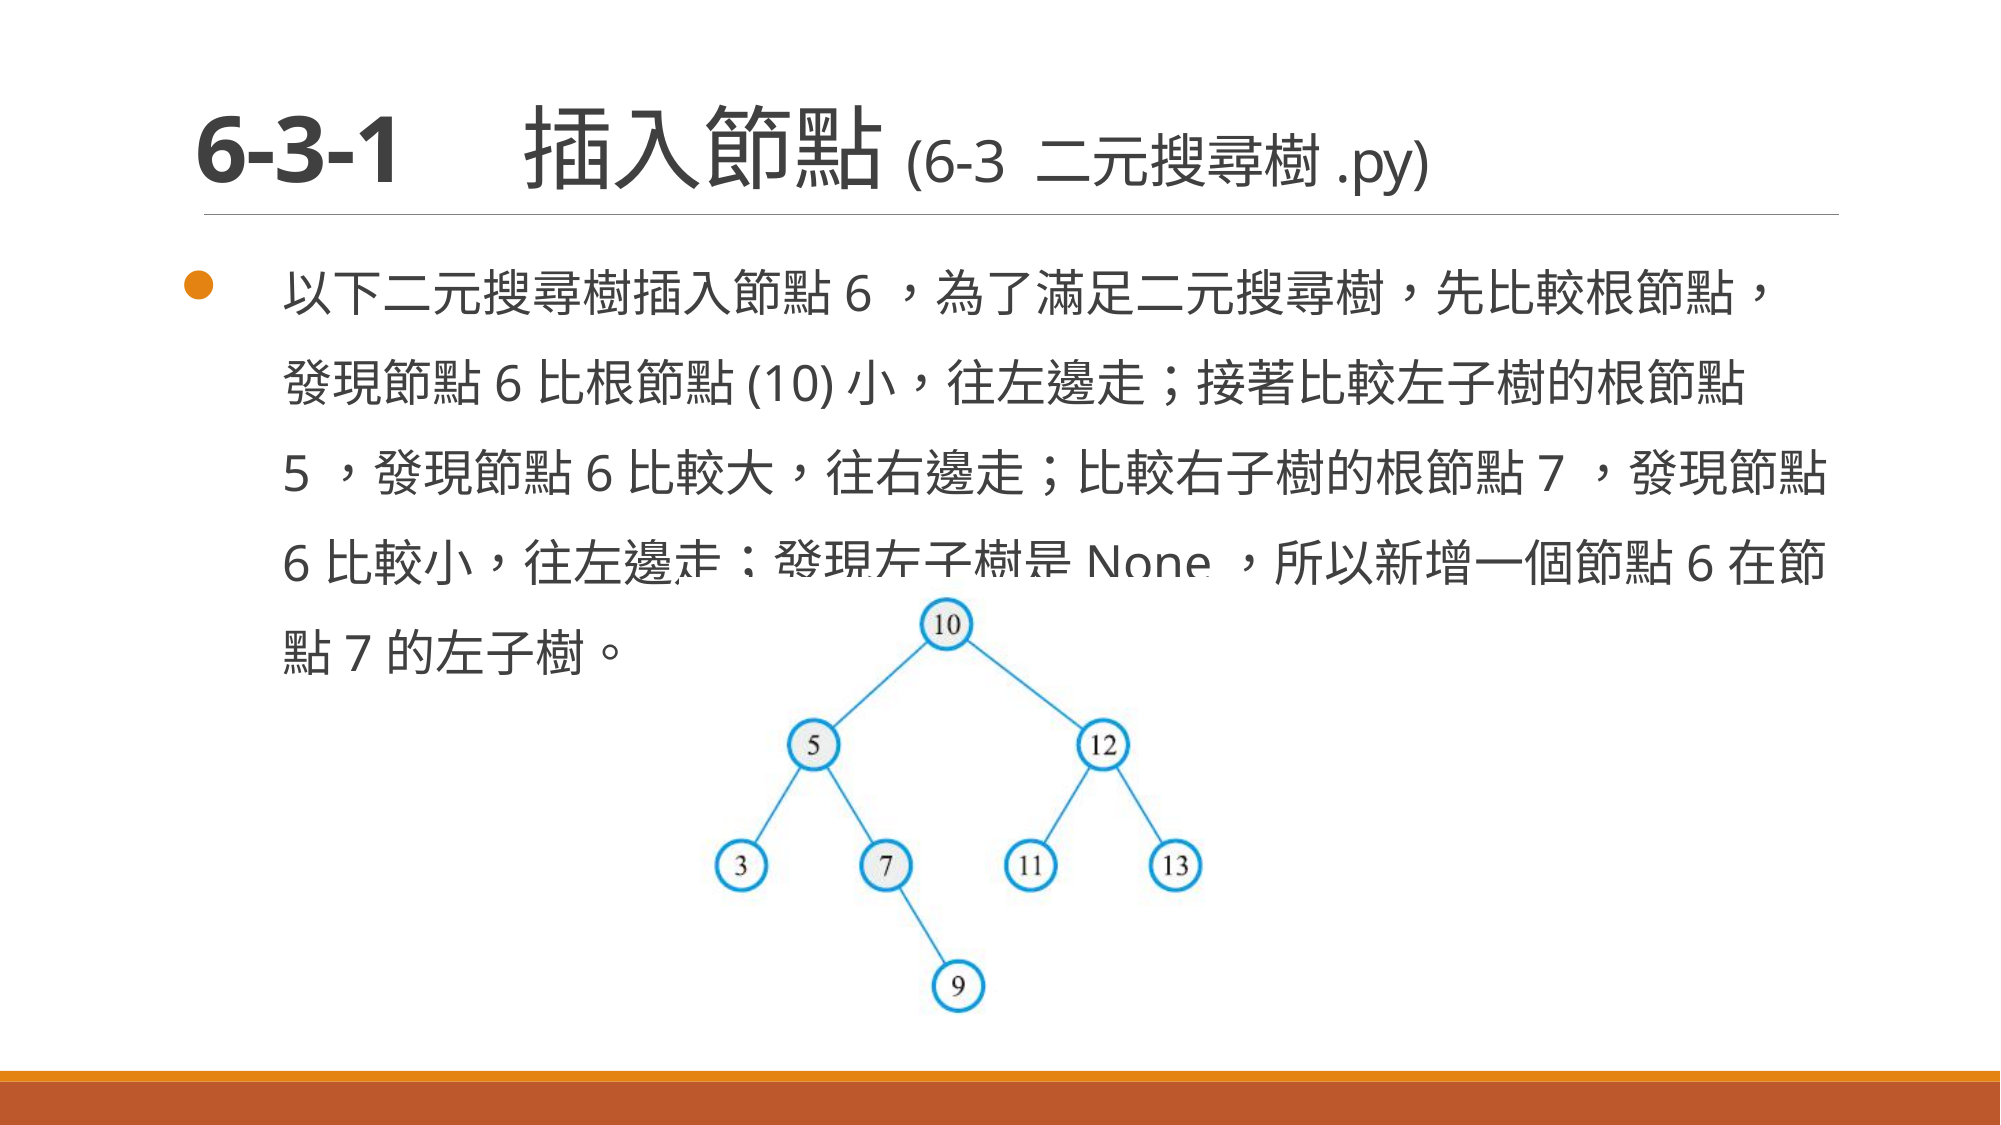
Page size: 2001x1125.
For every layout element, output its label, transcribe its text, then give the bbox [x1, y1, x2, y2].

title 6-3-1 插入節點(6-3 二元搜尋樹.py) [180, 47, 1830, 209]
list 以下二元搜尋樹插入節點6，為了滿足二元搜尋樹，先比較根節點，發現節點6比根節點(10)小，往左邊走；接著比較左子樹的根節點5，發現節點6比較大，往右邊走；比較右子樹的根節點7，發現節點6比較小，往左邊走；發現左子樹是None，所以新增一個節點6在節點7的左子樹。 [180, 224, 1830, 1087]
picture [678, 577, 1233, 1040]
text_box [925, 547, 1926, 607]
